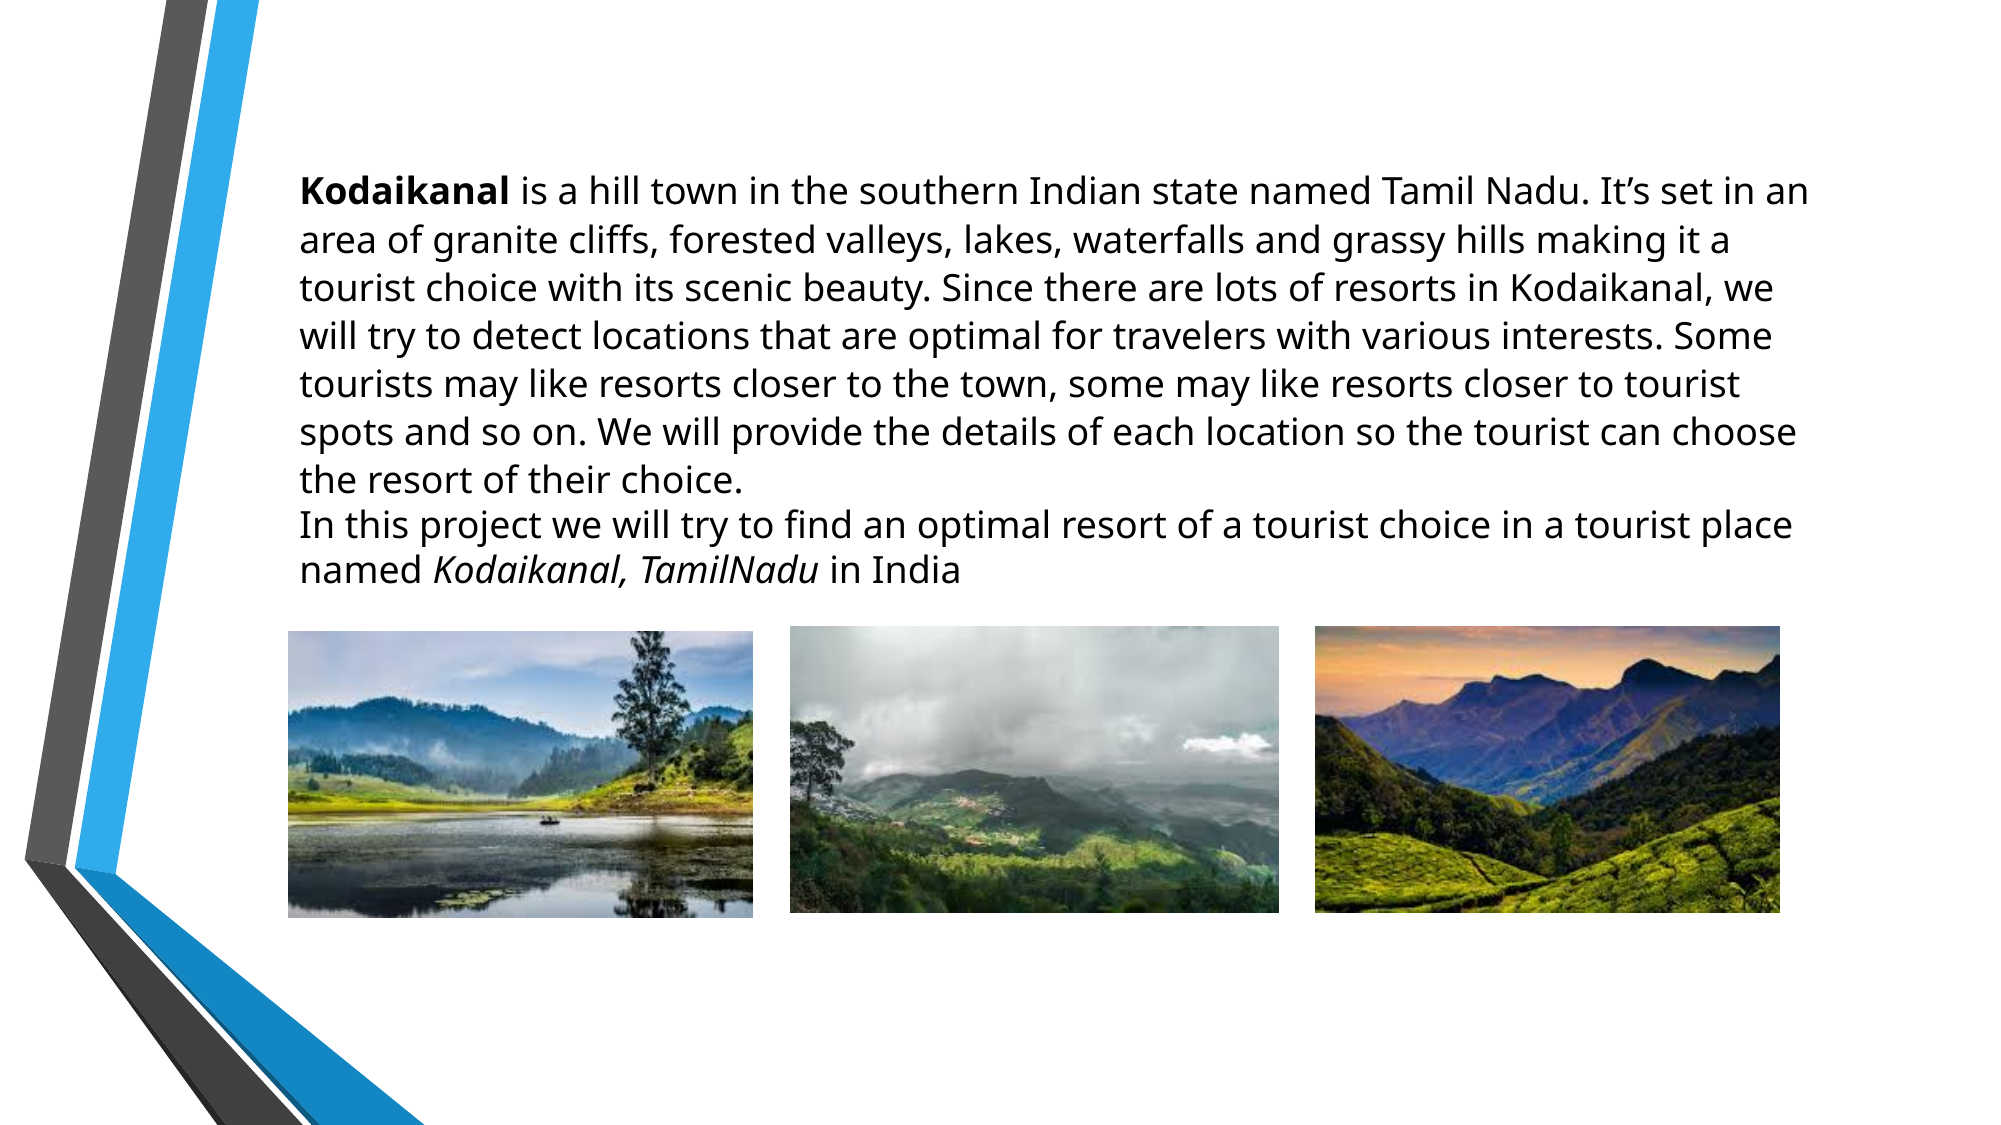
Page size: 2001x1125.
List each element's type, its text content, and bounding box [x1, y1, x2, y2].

picture [1315, 625, 1780, 913]
text_box Kodaikanal is a hill town in the southern Indian state named Tamil Nadu. It’s set in an area of granite cliffs, forested valleys, lakes, waterfalls and grassy hills making it a tourist choice with its scenic beauty. Since there are lots of resorts in Kodaikanal, we will try to detect locations that are optimal for travelers with various interests. Some tourists may like resorts closer to the town, some may like resorts closer to tourist spots and so on. We will provide the details of each location so the tourist can choose the resort of their choice. In this project we will try to find an optimal resort of a tourist choice in a tourist place named Kodaikanal, TamilNadu in India [284, 87, 1831, 779]
picture [790, 625, 1279, 913]
picture [288, 631, 754, 918]
